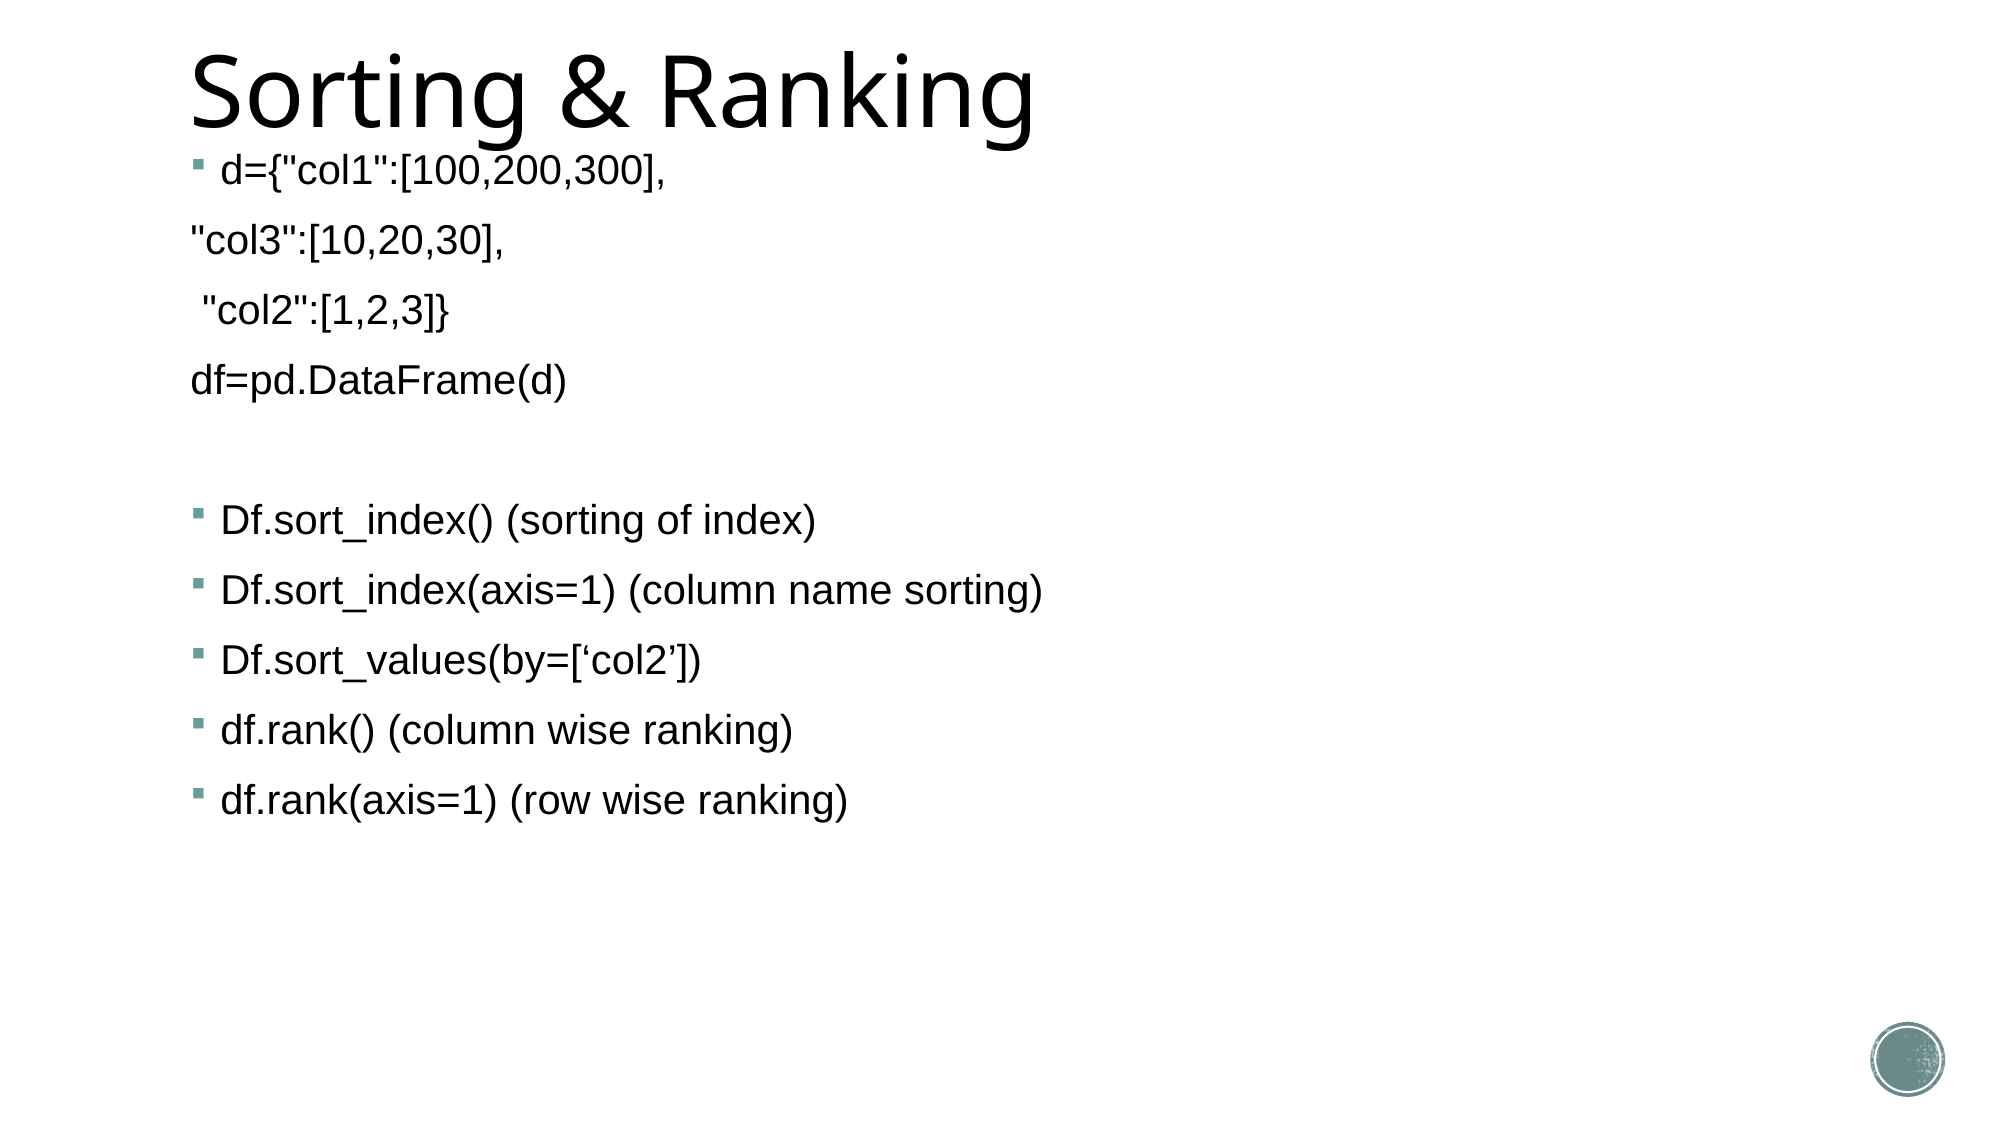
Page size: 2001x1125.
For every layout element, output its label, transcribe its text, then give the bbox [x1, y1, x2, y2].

list d={"col1":[100,200,300], "col3":[10,20,30], "col2":[1,2,3]} df=pd.DataFrame(d) Df.sort_index() (sorting of index) Df.sort_index(axis=1) (column name sorting) Df.sort_values(by=[‘col2’]) df.rank() (column wise ranking) df.rank(axis=1) (row wise ranking) [175, 141, 1826, 1013]
title Sorting & Ranking [174, 17, 1825, 174]
